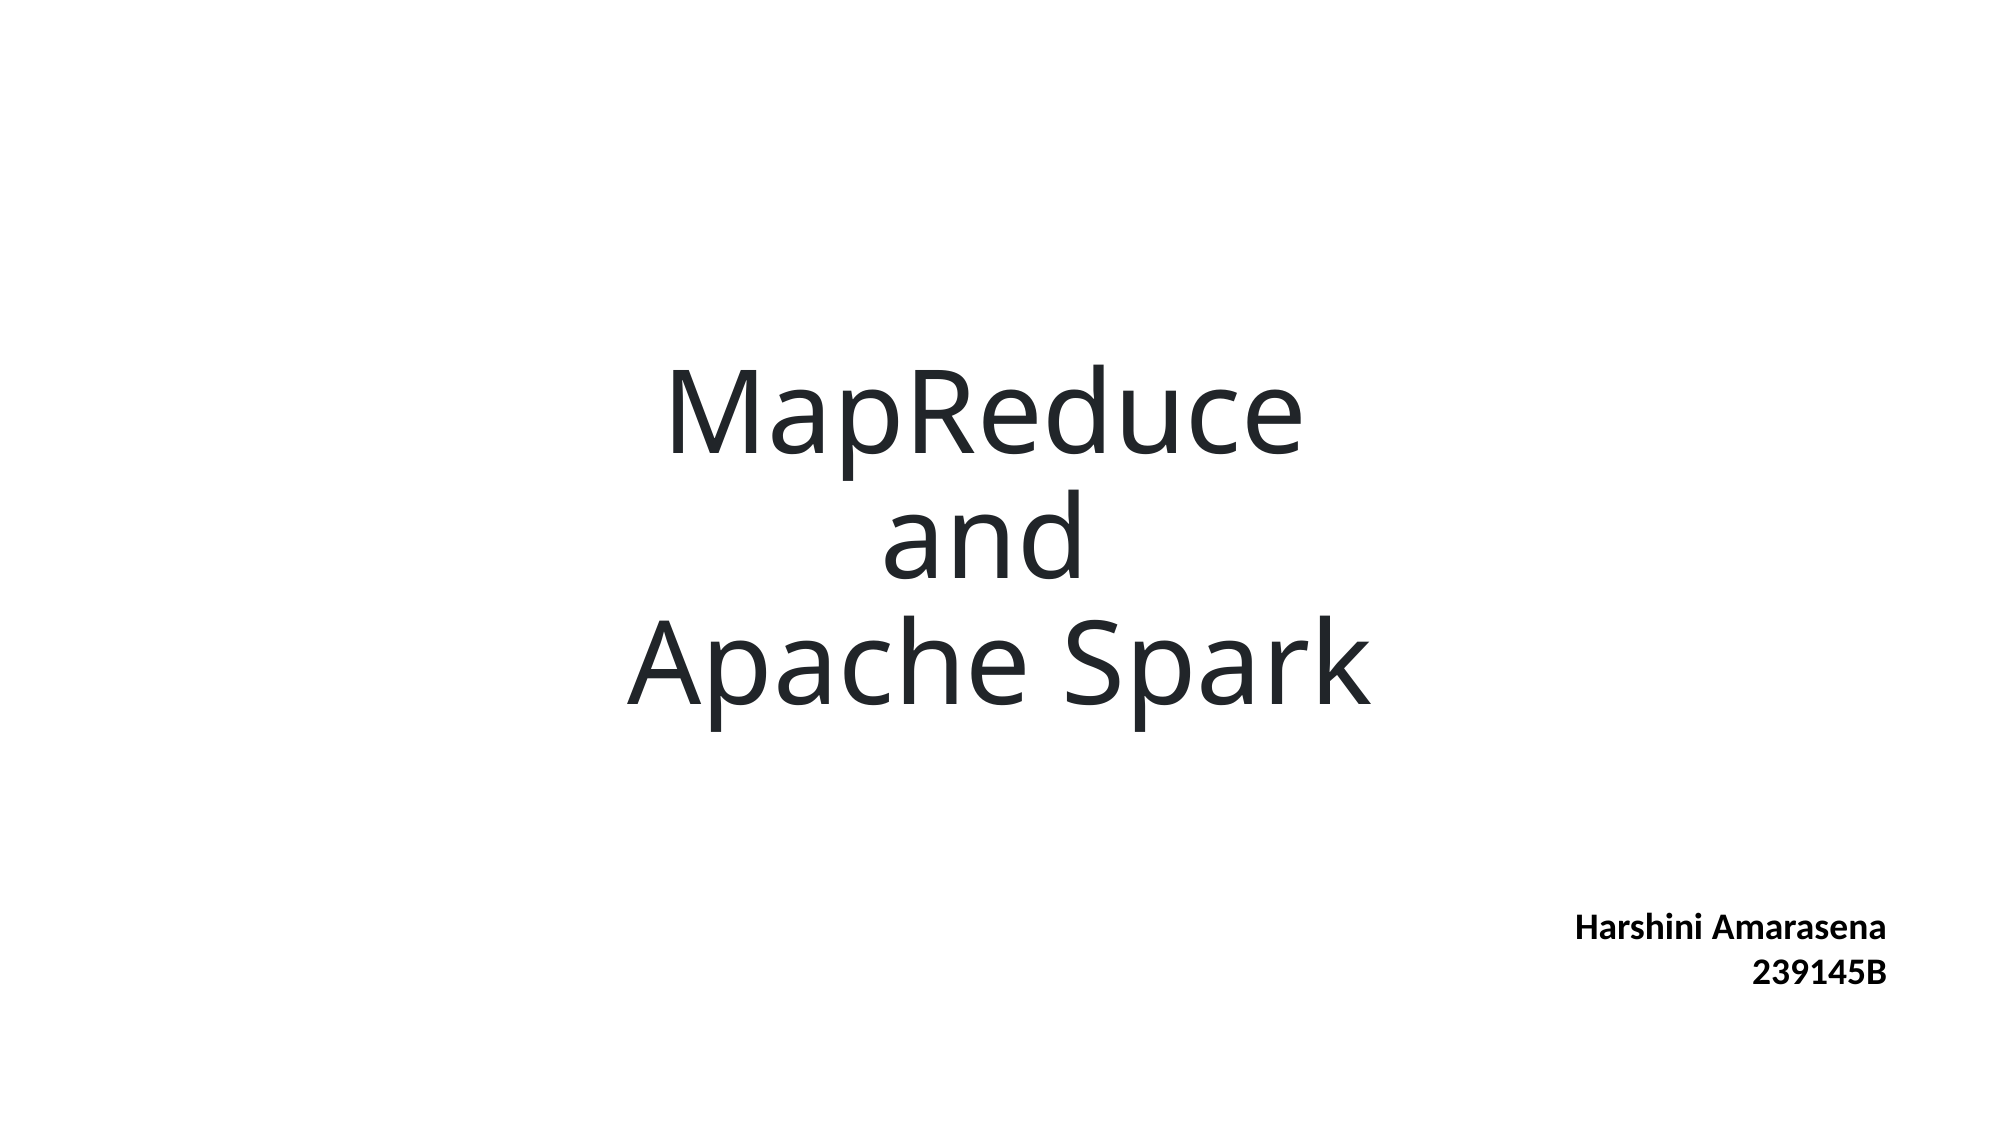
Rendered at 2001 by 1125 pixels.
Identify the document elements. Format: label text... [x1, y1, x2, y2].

text_box Harshini Amarasena 239145B [1309, 894, 1902, 1000]
title MapReduce and Apache Spark [249, 345, 1750, 737]
